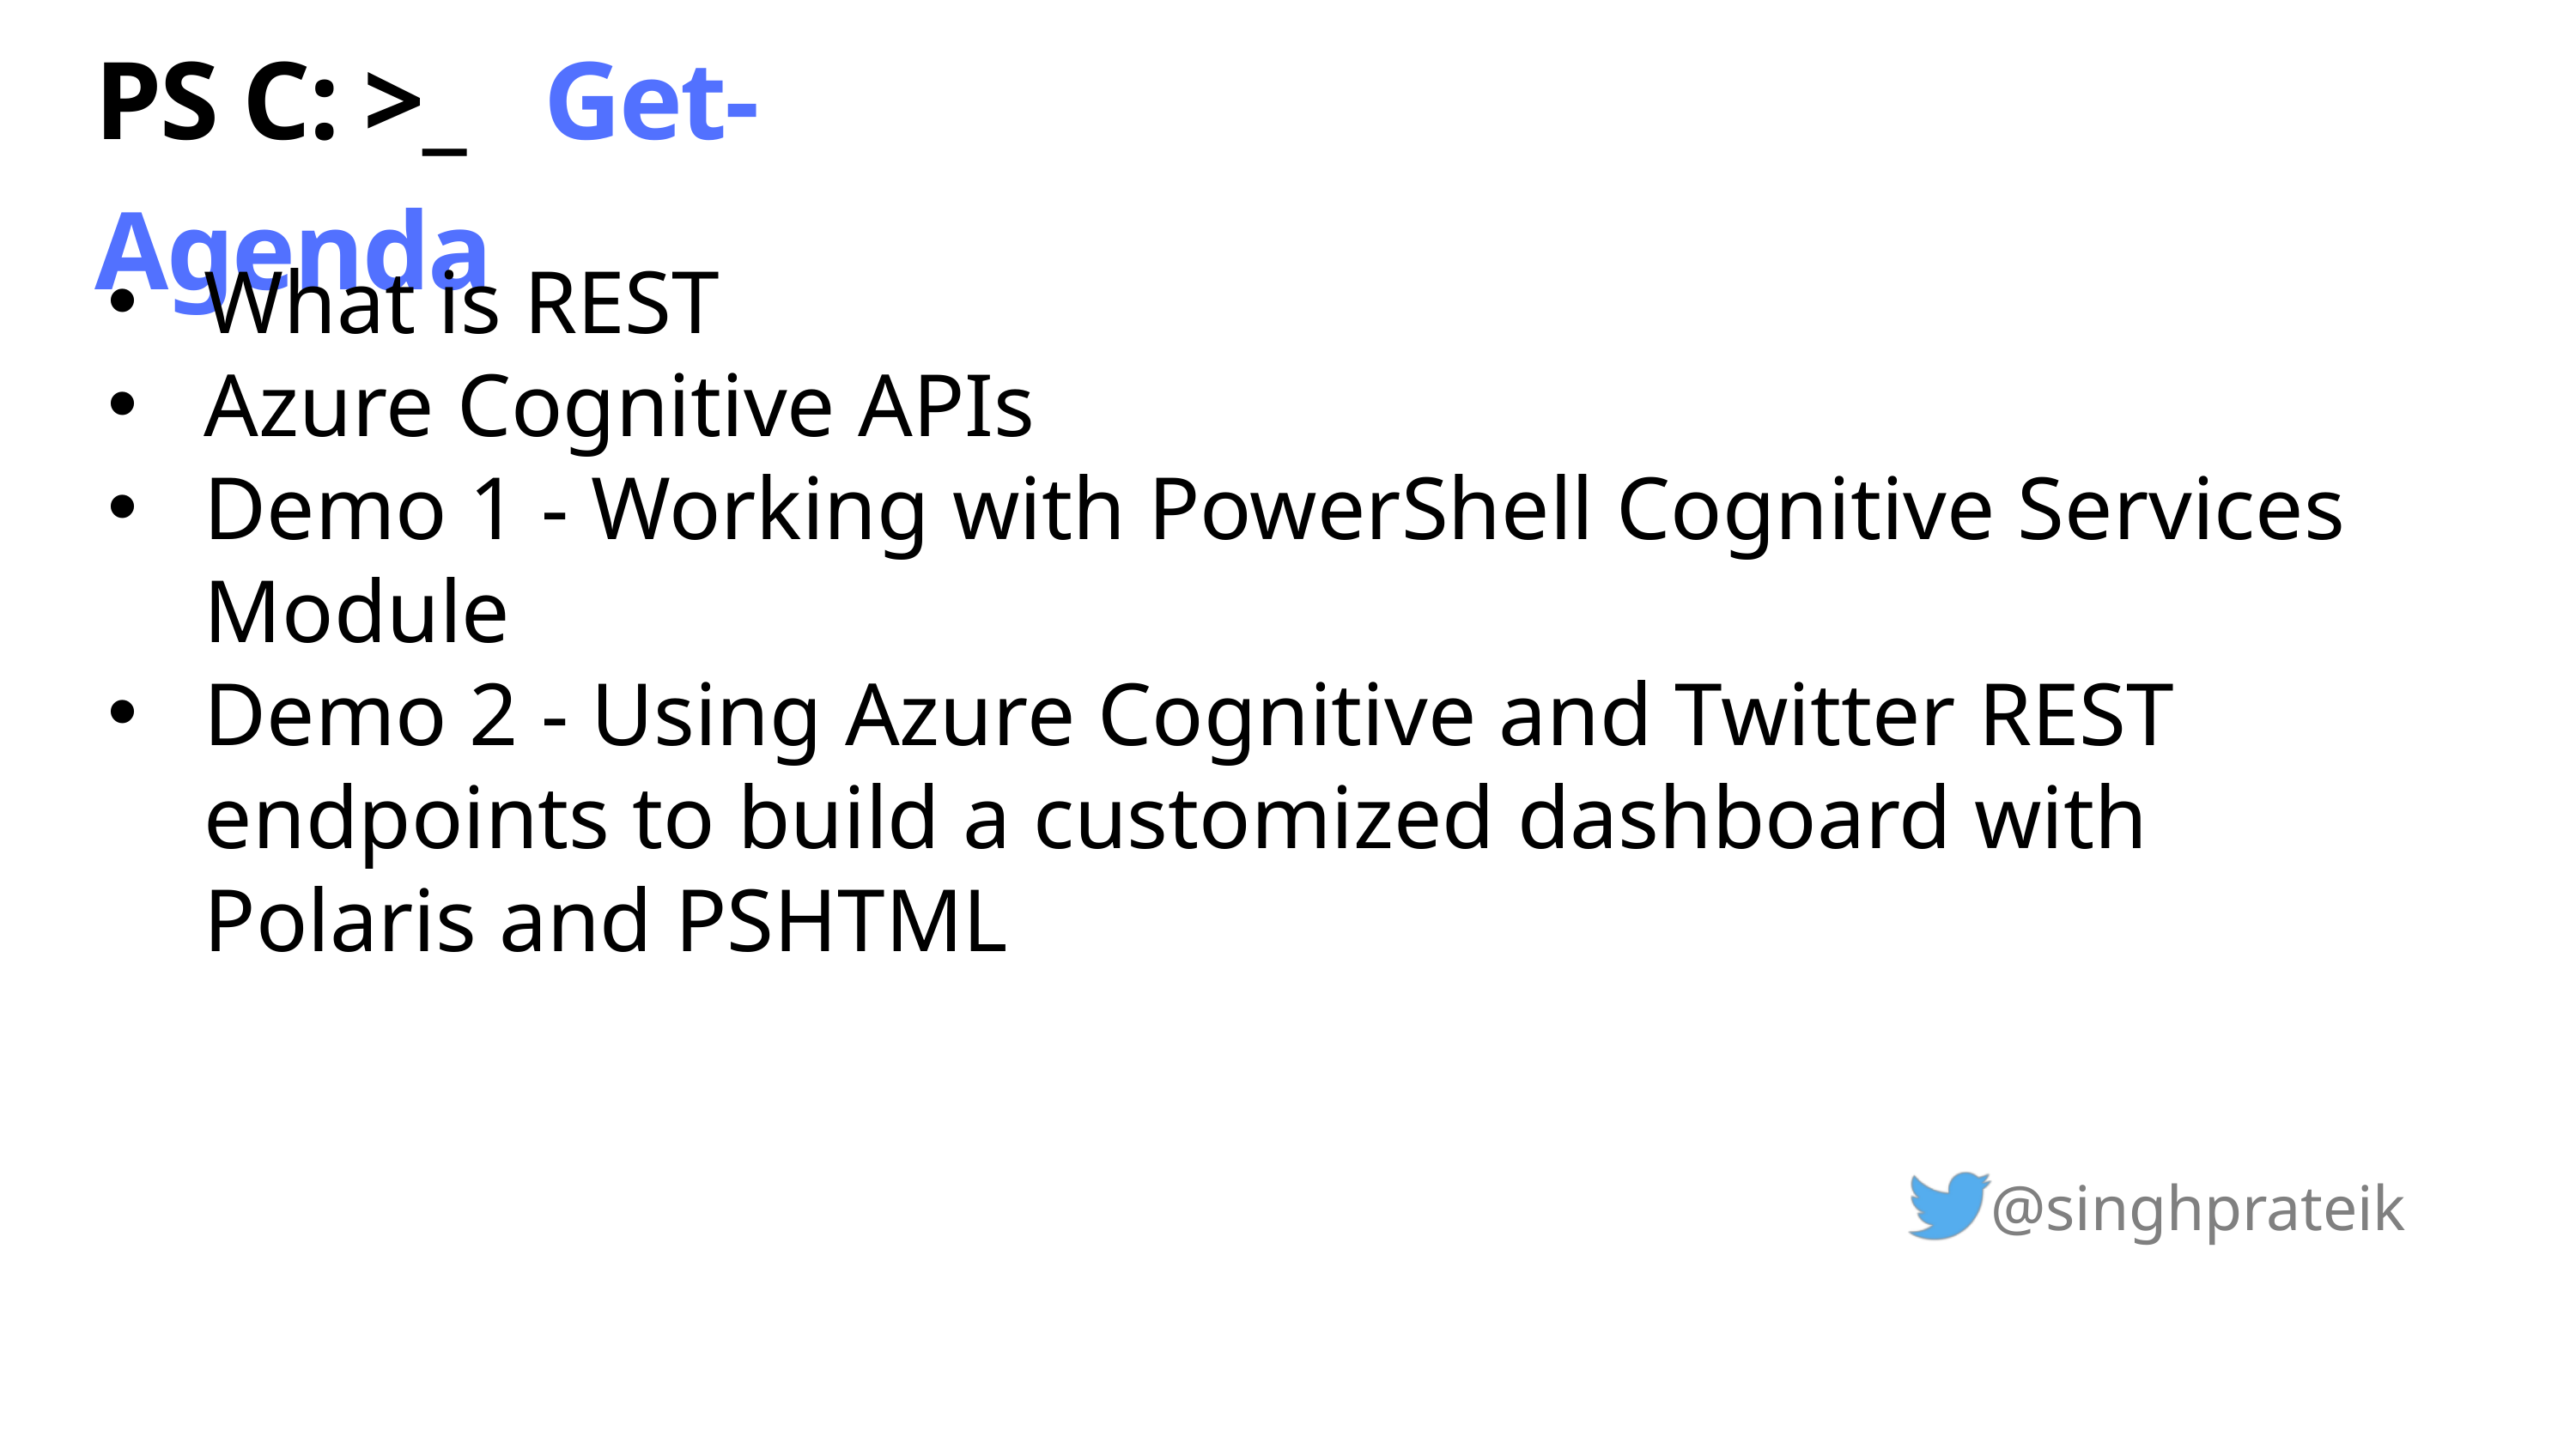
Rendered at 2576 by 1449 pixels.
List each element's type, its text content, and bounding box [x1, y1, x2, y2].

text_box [1888, 1146, 2576, 1269]
text_box What is REST Azure Cognitive APIs Demo 1 - Working with PowerShell Cognitive Services Module Demo 2 - Using Azure Cognitive and Twitter REST endpoints to build a customized dashboard with Polaris and PSHTML [94, 241, 2394, 1014]
text_box PS C: >_ Get-Agenda [94, 10, 1086, 241]
